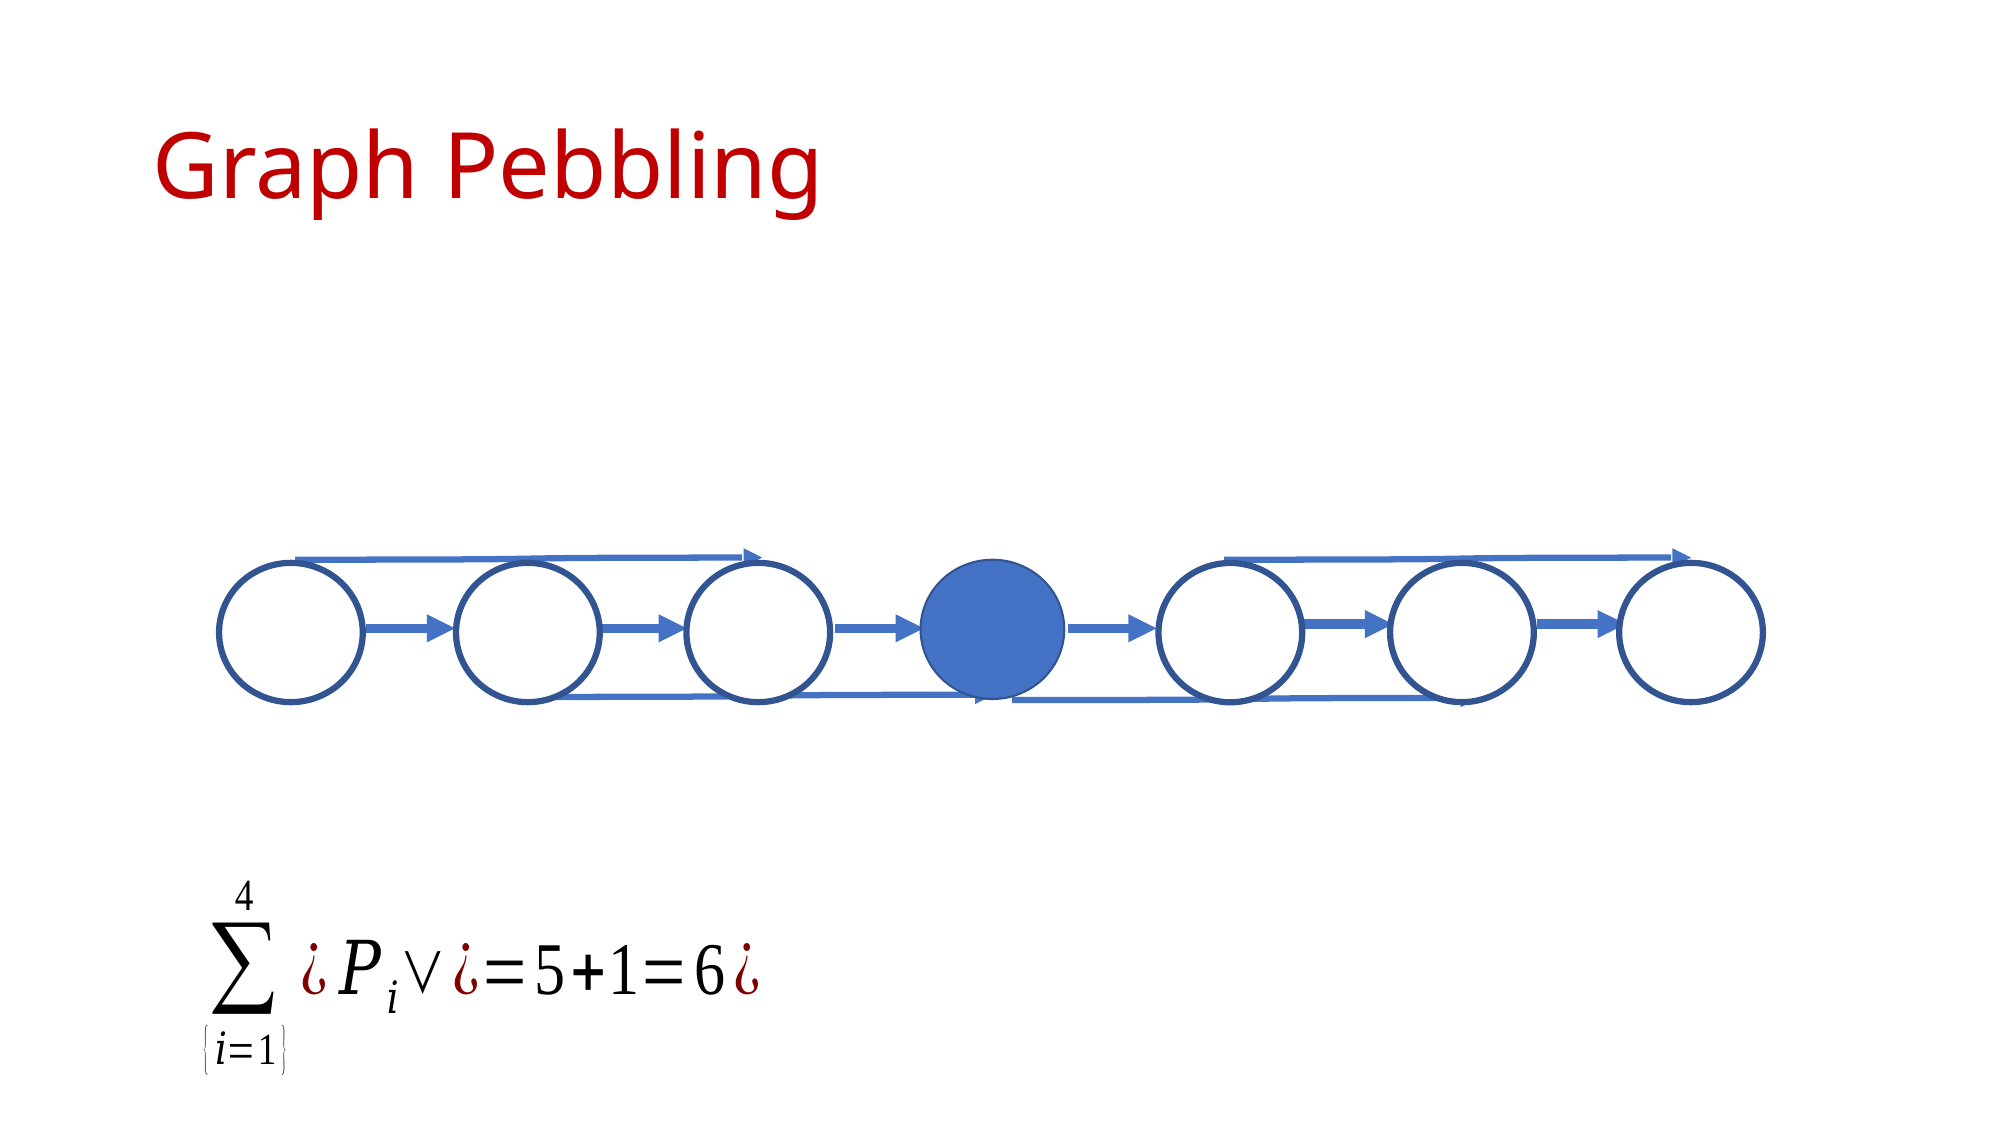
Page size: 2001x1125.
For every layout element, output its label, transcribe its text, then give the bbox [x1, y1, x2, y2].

text_box [1389, 562, 1456, 703]
text_box [1247, 563, 1304, 702]
text_box [685, 561, 759, 704]
text_box [454, 561, 527, 704]
title Graph Pebbling [137, 59, 1863, 278]
text_box [218, 561, 364, 704]
text_box [530, 561, 601, 704]
text_box [762, 561, 832, 704]
text_box [1459, 561, 1535, 704]
text_box [1618, 561, 1764, 704]
text_box [919, 558, 1066, 701]
text_box [1157, 561, 1244, 704]
